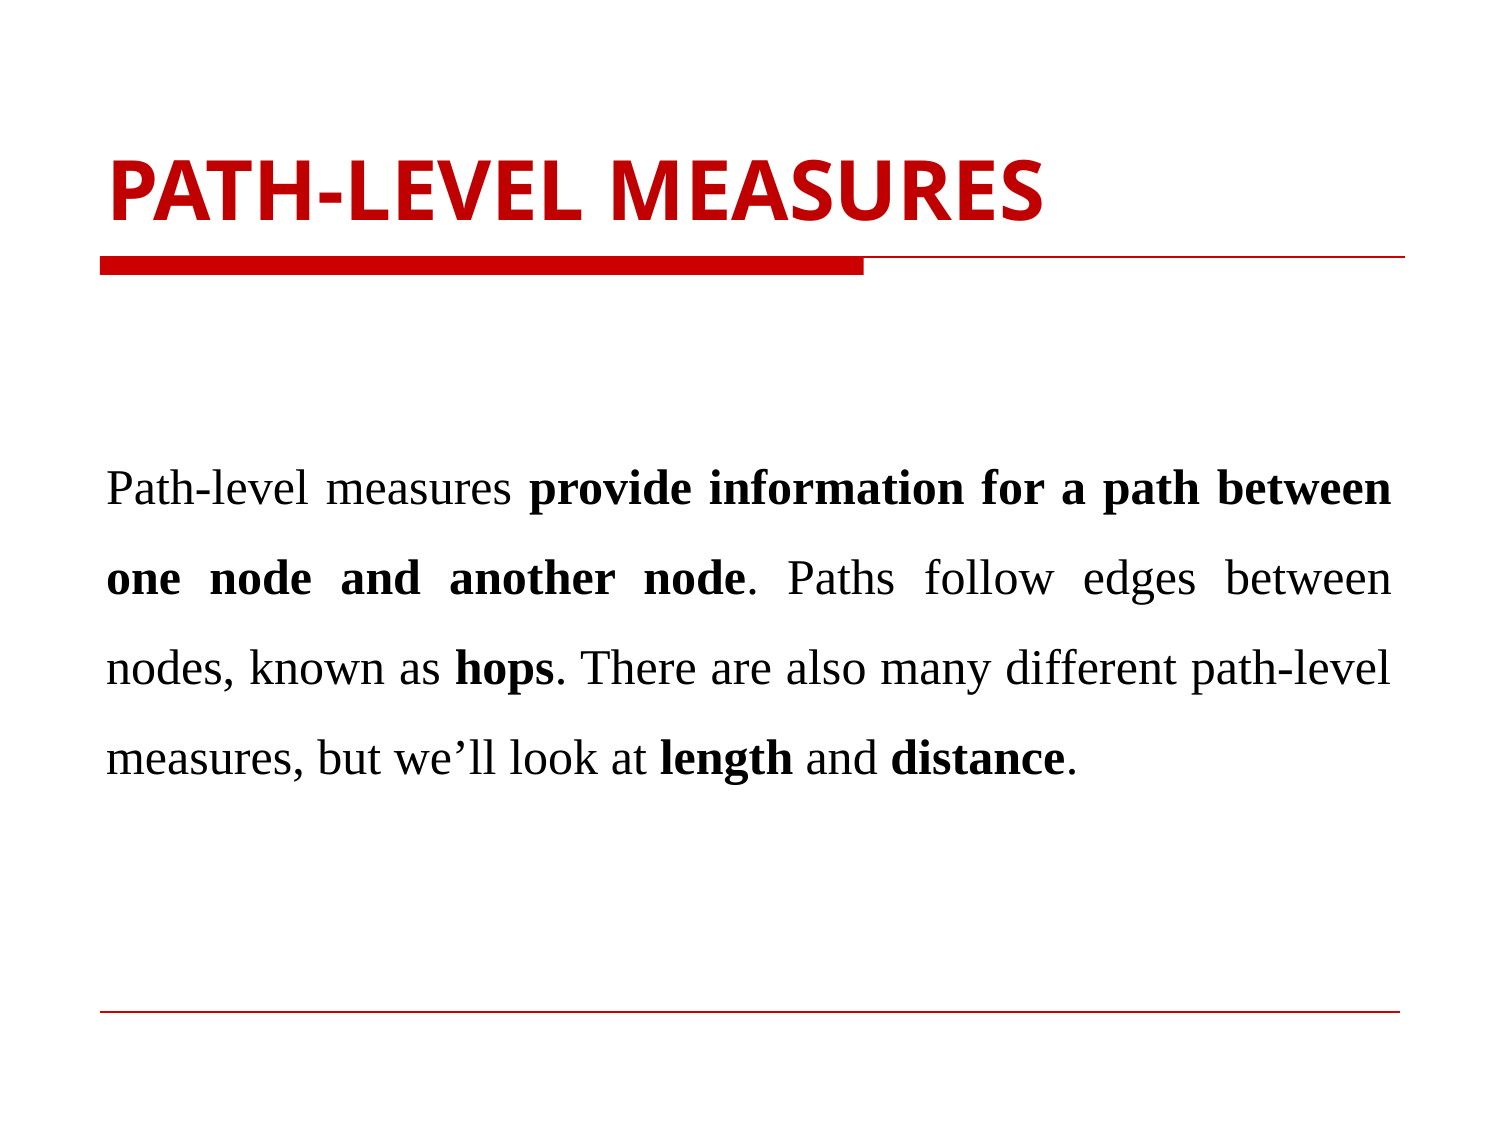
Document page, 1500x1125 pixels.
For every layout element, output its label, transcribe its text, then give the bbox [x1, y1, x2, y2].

list Path-level measures provide information for a path between one node and another node. Paths follow edges between nodes, known as hops. There are also many different path-level measures, but we’ll look at length and distance. [105, 425, 1393, 789]
title PATH-LEVEL MEASURES [105, 137, 1374, 239]
